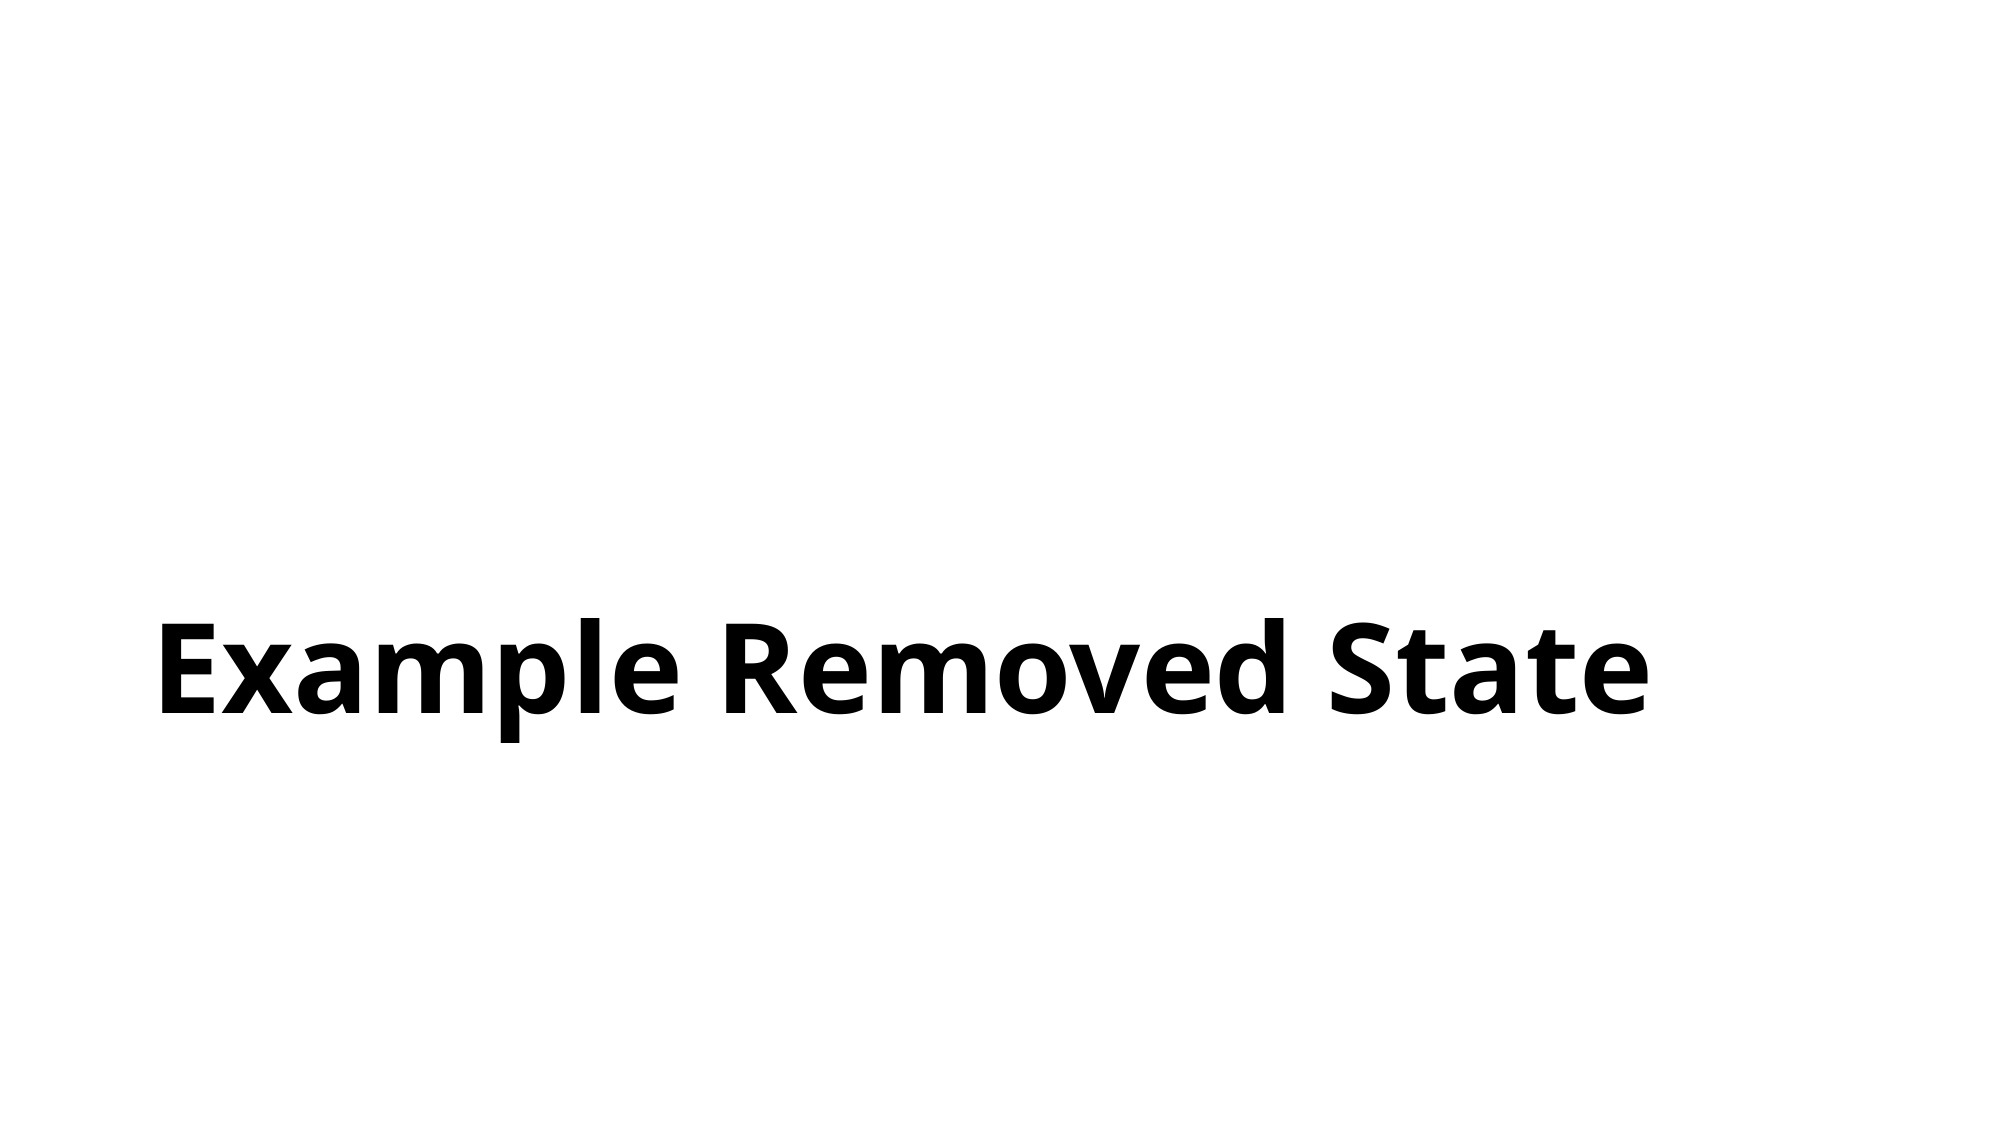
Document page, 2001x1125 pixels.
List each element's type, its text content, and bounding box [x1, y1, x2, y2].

title Example Removed State [136, 280, 1862, 749]
